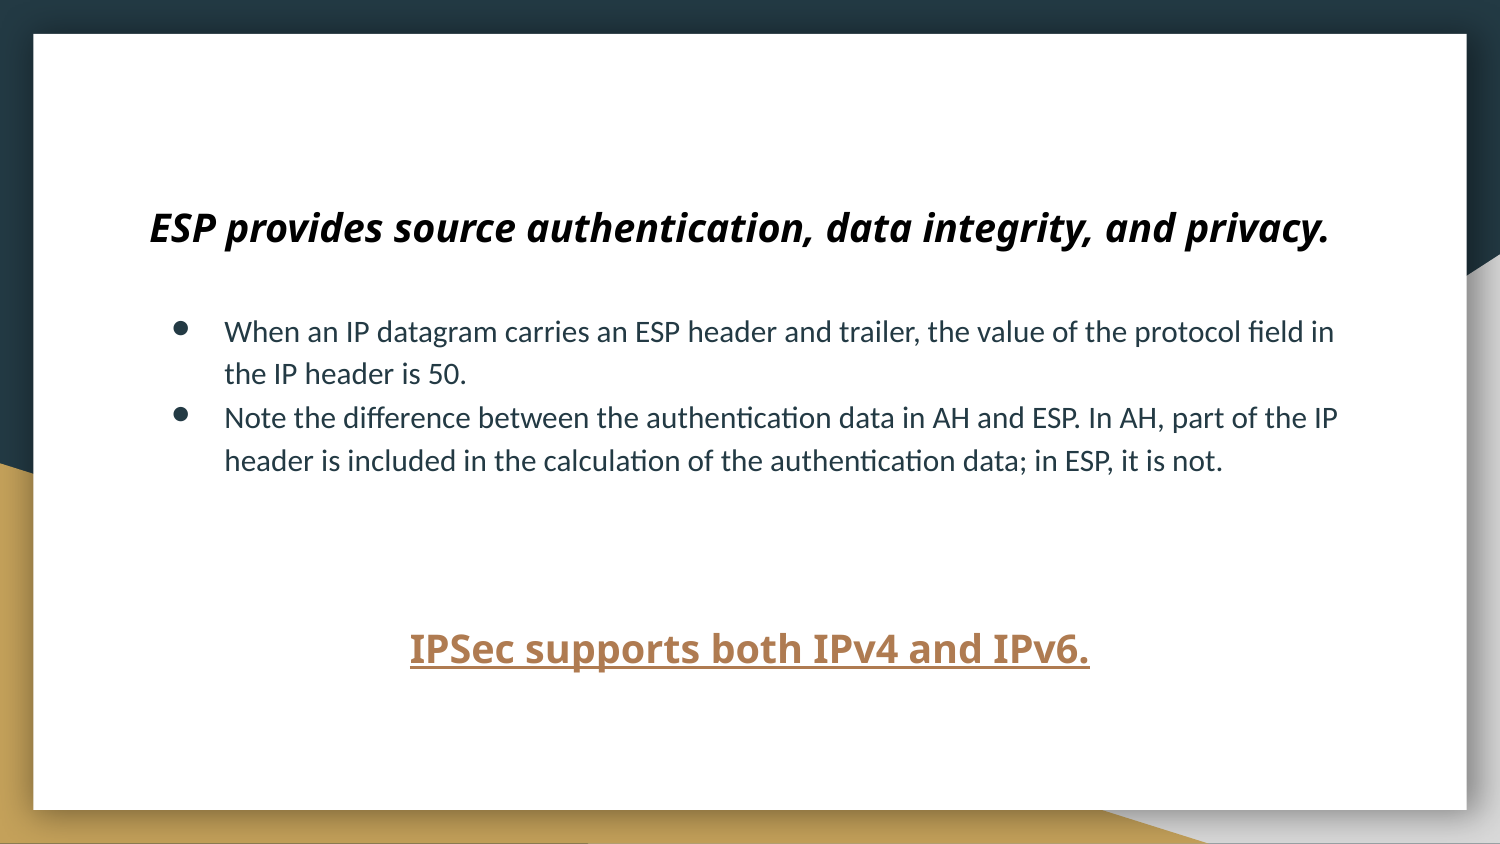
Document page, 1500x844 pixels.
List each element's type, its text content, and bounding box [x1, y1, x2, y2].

list When an IP datagram carries an ESP header and trailer, the value of the protocol field in the IP header is 50. Note the difference between the authentication data in AH and ESP. In AH, part of the IP header is included in the calculation of the authentication data; in ESP, it is not. [134, 290, 1366, 508]
title ESP provides source authentication, data integrity, and privacy. [134, 187, 1366, 290]
title IPSec supports both IPv4 and IPv6. [134, 608, 1366, 712]
